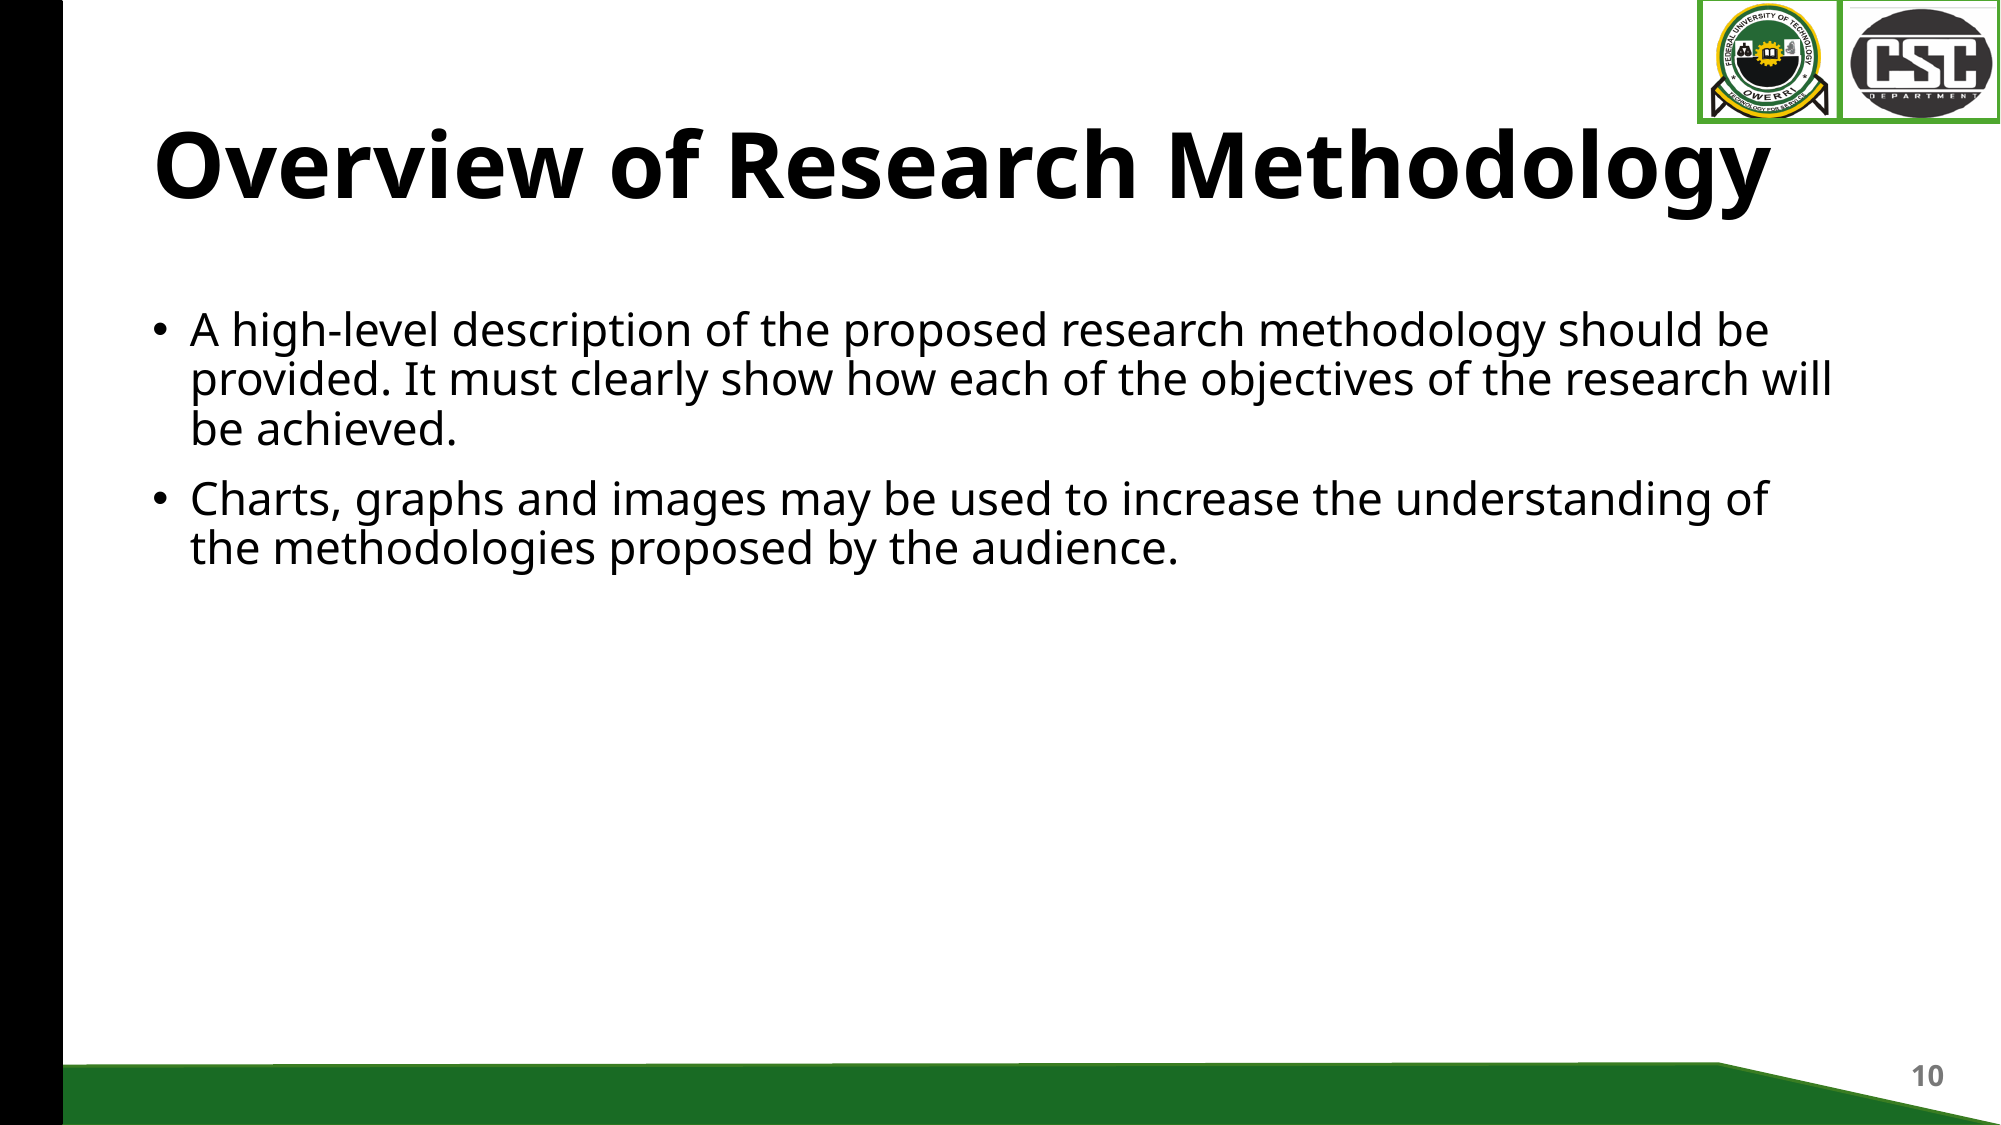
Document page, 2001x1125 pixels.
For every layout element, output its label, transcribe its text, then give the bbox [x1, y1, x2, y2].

slide_number 10 [1509, 1046, 1960, 1107]
title Overview of Research Methodology [137, 59, 1863, 278]
list A high-level description of the proposed research methodology should be provided. It must clearly show how each of the objectives of the research will be achieved. Charts, graphs and images may be used to increase the understanding of the methodologies proposed by the audience. [137, 299, 1863, 963]
picture [1850, 7, 1996, 118]
picture [1708, 1, 1830, 59]
